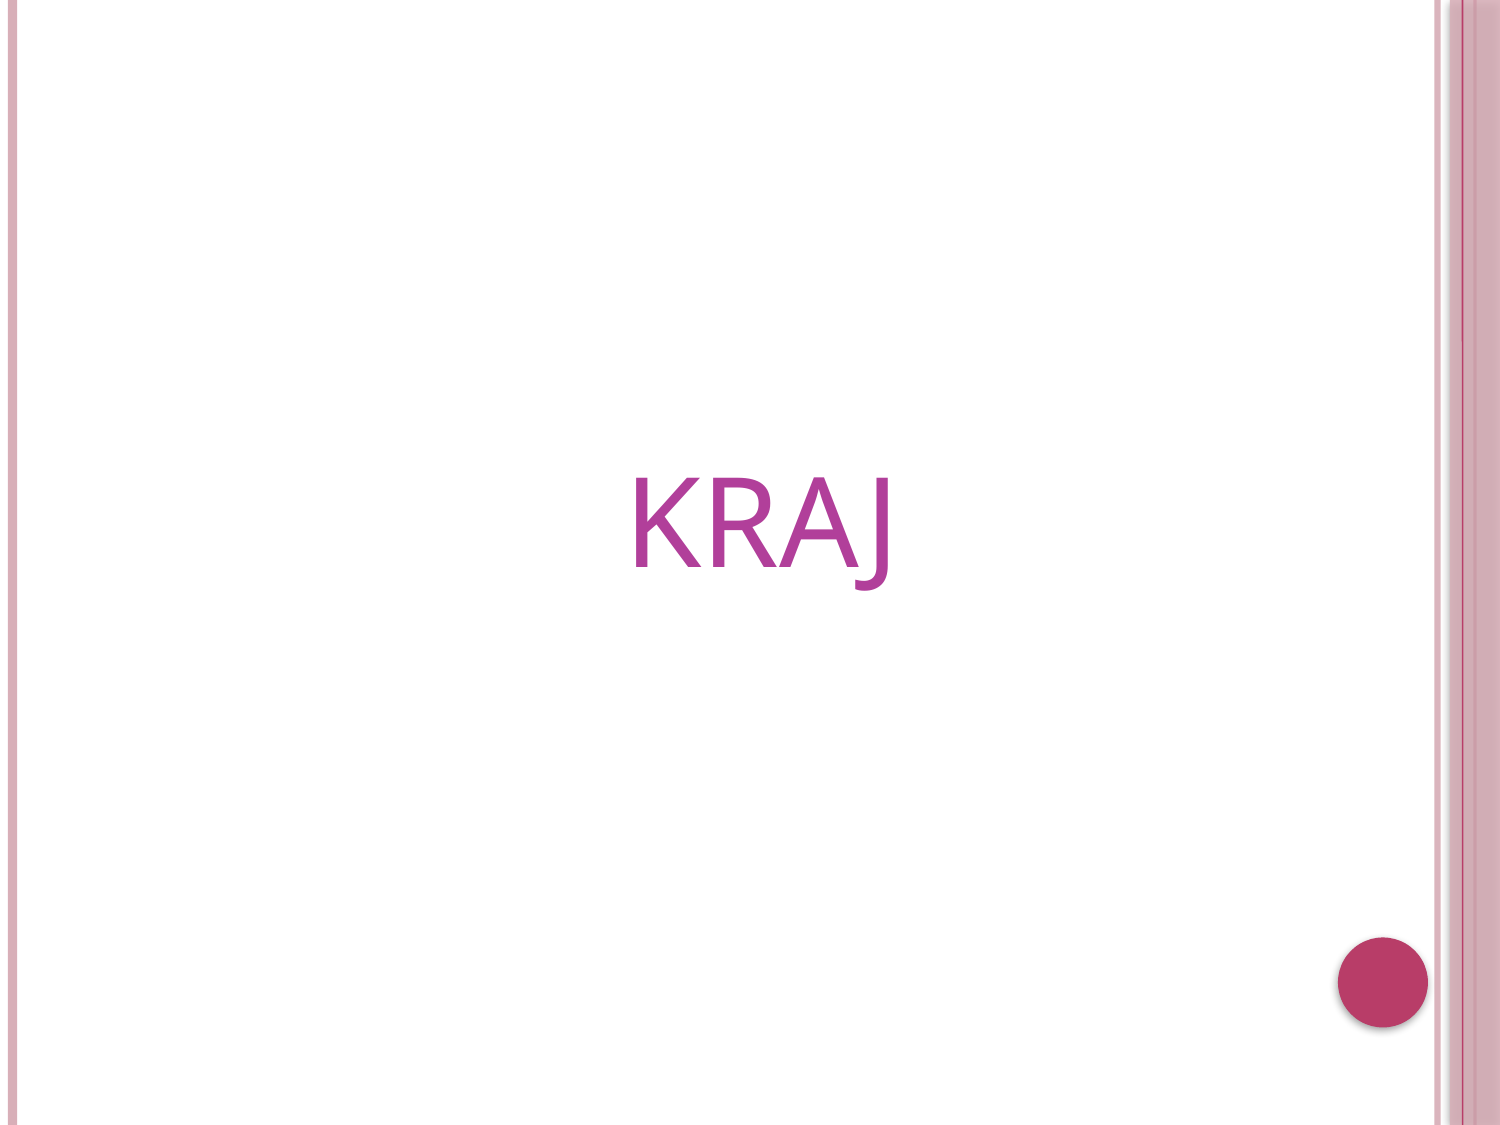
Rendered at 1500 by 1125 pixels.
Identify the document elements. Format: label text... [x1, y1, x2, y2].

title KRAJ [150, 412, 1375, 600]
